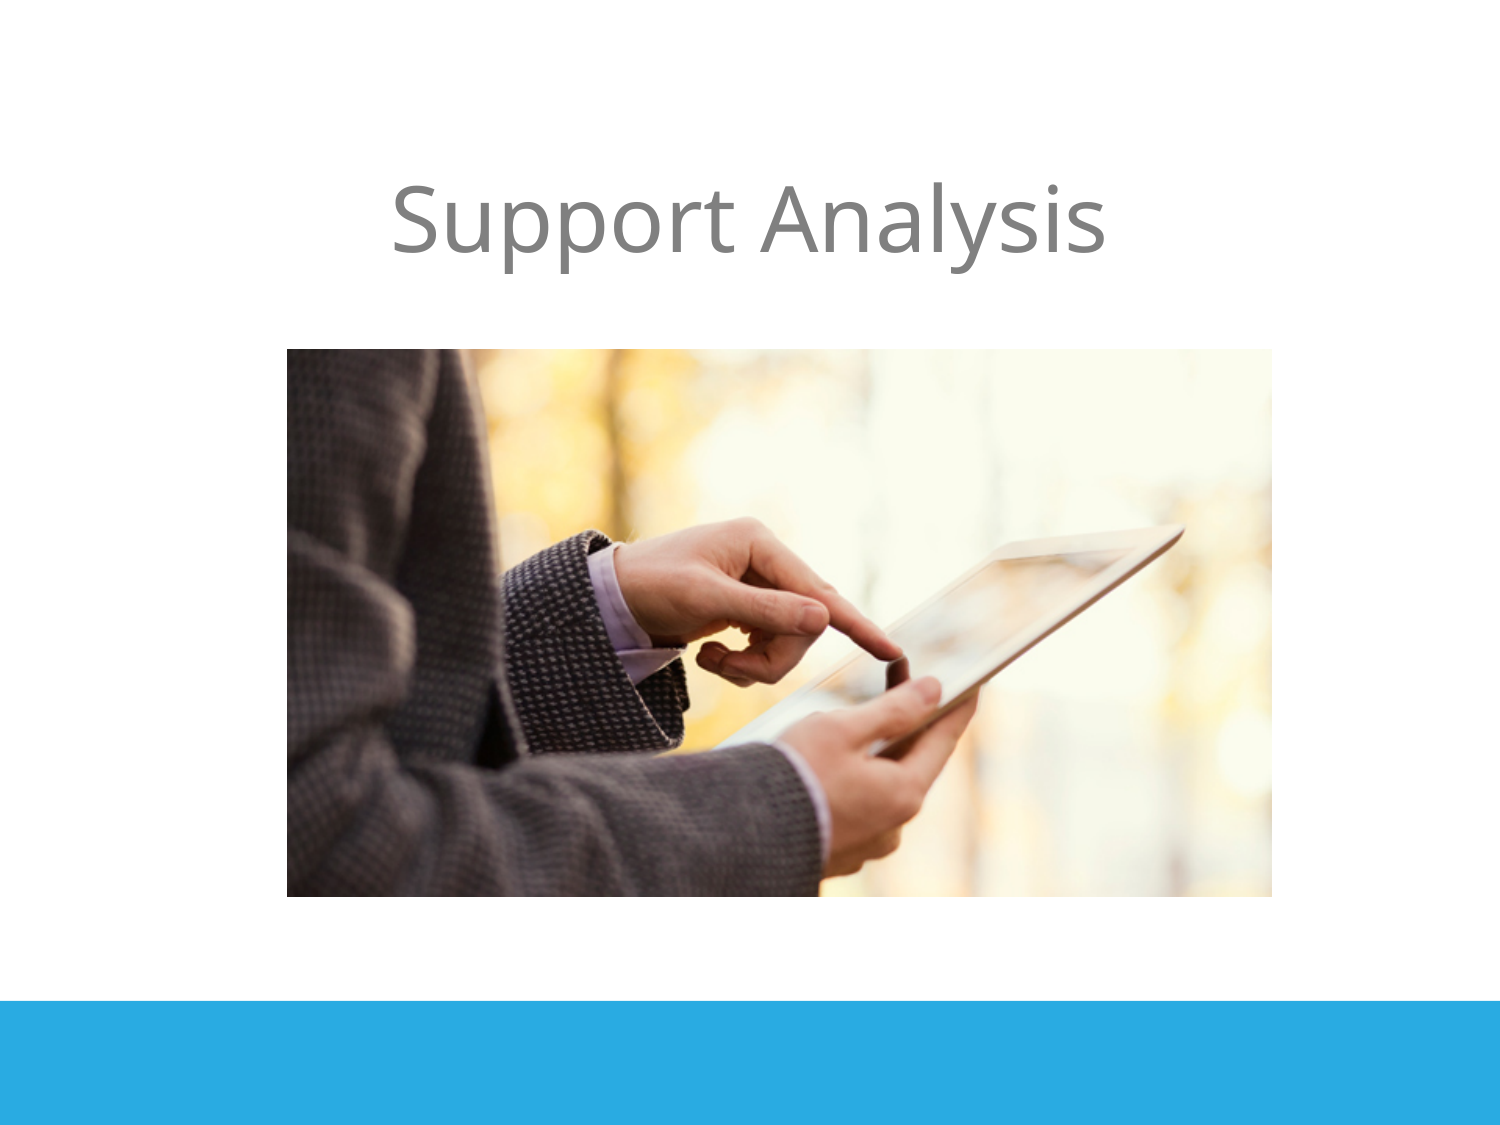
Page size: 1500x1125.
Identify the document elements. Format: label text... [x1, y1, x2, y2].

picture [287, 349, 1273, 898]
title Support Analysis [112, 149, 1388, 392]
text_box [0, 999, 1500, 1125]
